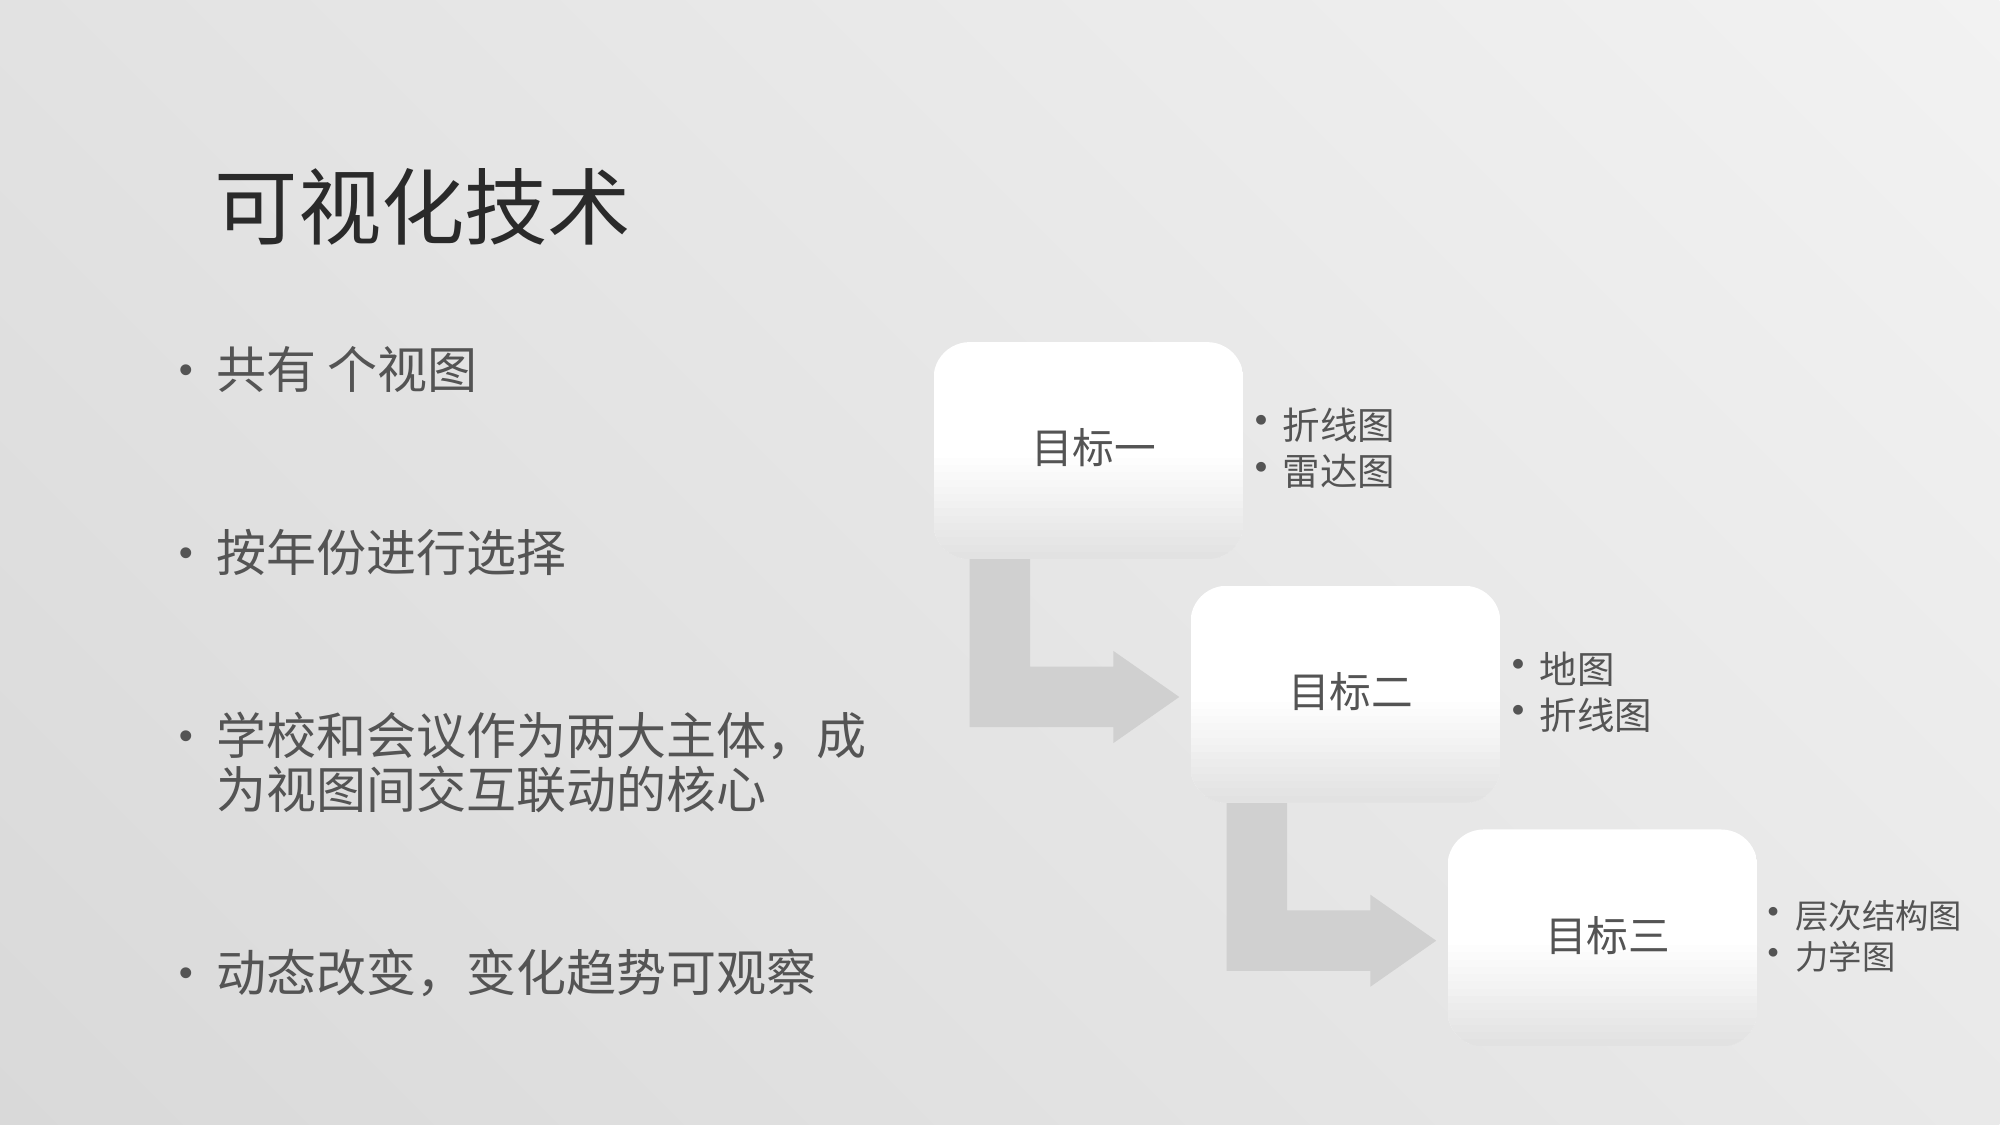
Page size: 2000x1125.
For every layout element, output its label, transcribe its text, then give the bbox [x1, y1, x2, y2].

title 可视化技术 [199, 45, 1800, 263]
list 共有 个视图 按年份进行选择 学校和会议作为两大主体，成为视图间交互联动的核心 动态改变，变化趋势可观察 [156, 338, 917, 1051]
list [917, 338, 2000, 1051]
